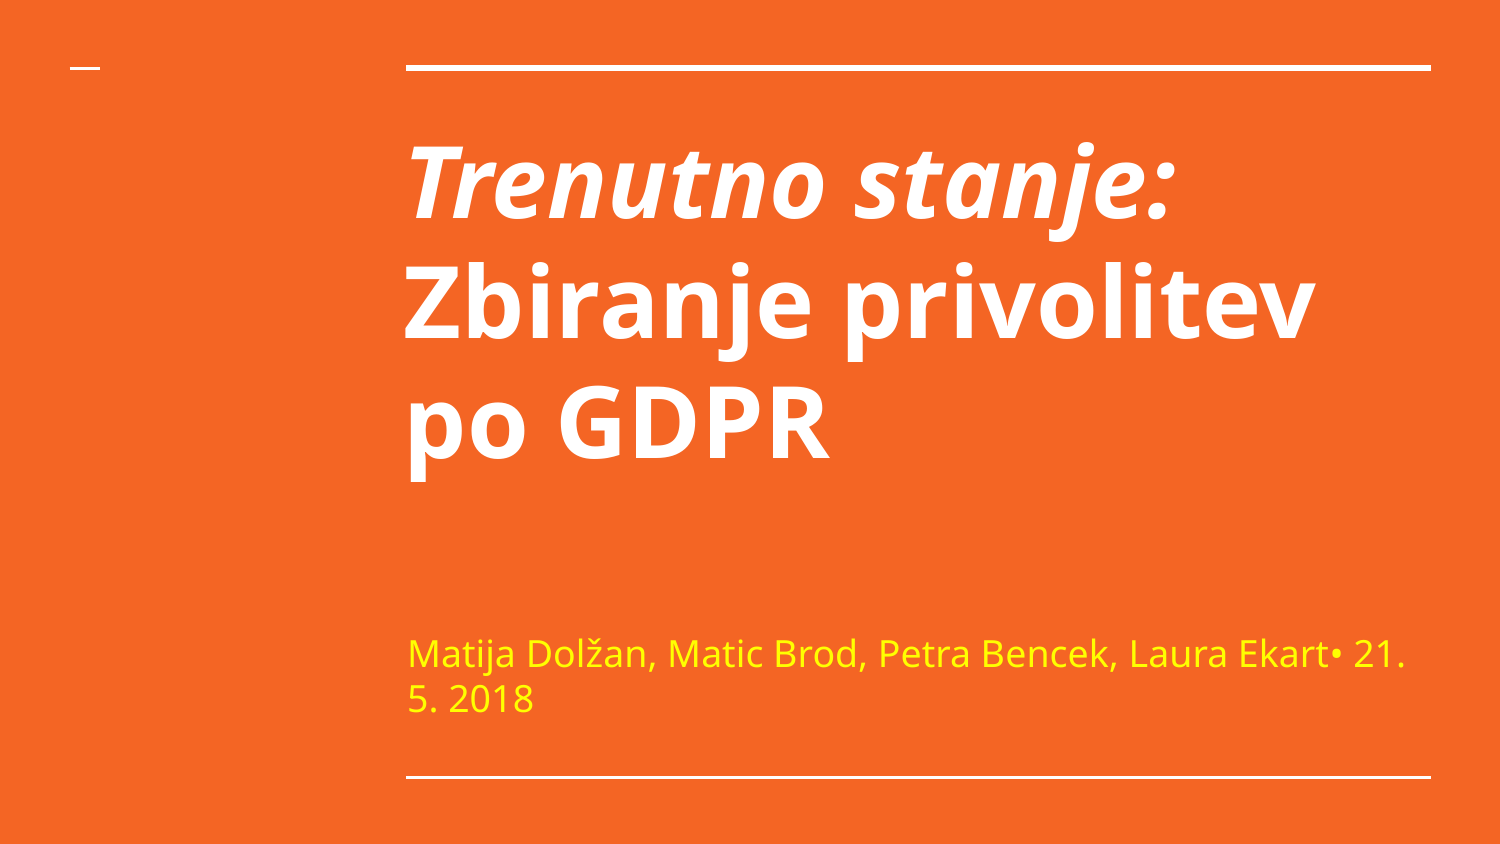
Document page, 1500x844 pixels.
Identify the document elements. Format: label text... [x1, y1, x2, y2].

title Trenutno stanje: Zbiranje privolitev po GDPR [389, 103, 1428, 357]
subtitle Matija Dolžan, Matic Brod, Petra Bencek, Laura Ekart• 21. 5. 2018 [392, 531, 1431, 735]
